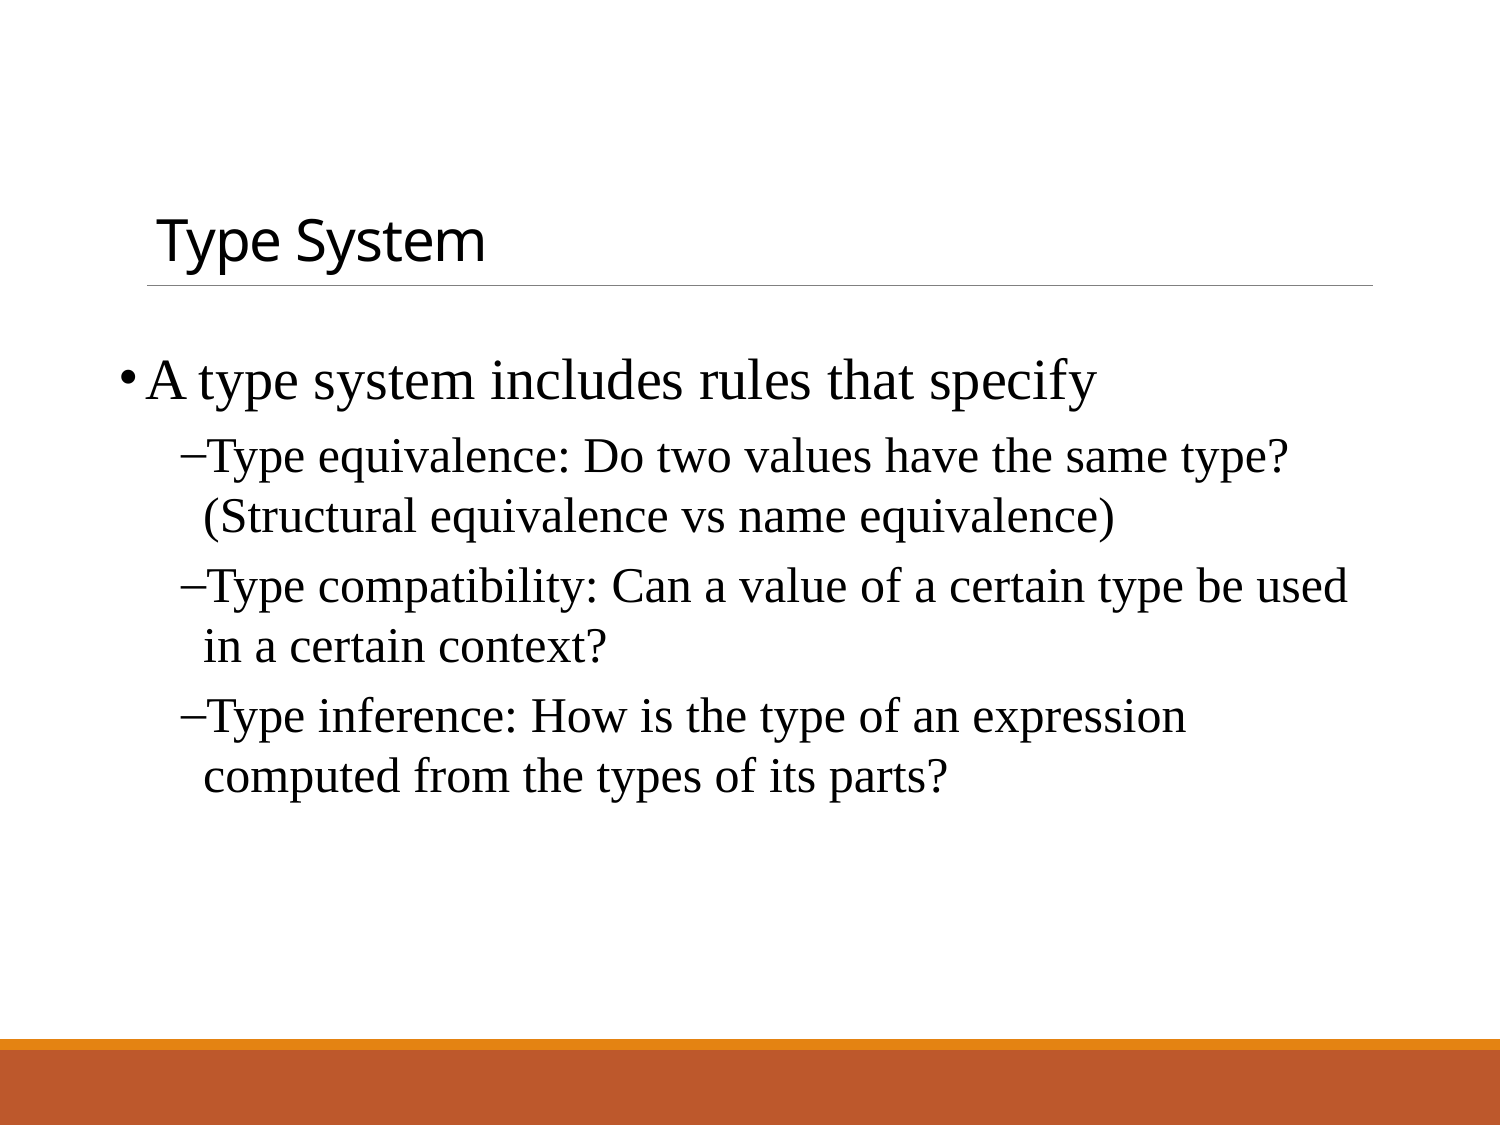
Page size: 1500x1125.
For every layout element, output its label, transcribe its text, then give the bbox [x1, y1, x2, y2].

list A type system includes rules that specify Type equivalence: Do two values have the same type? (Structural equivalence vs name equivalence) Type compatibility: Can a value of a certain type be used in a certain context? Type inference: How is the type of an expression computed from the types of its parts? [75, 333, 1417, 1125]
title Type System [141, 93, 1500, 282]
